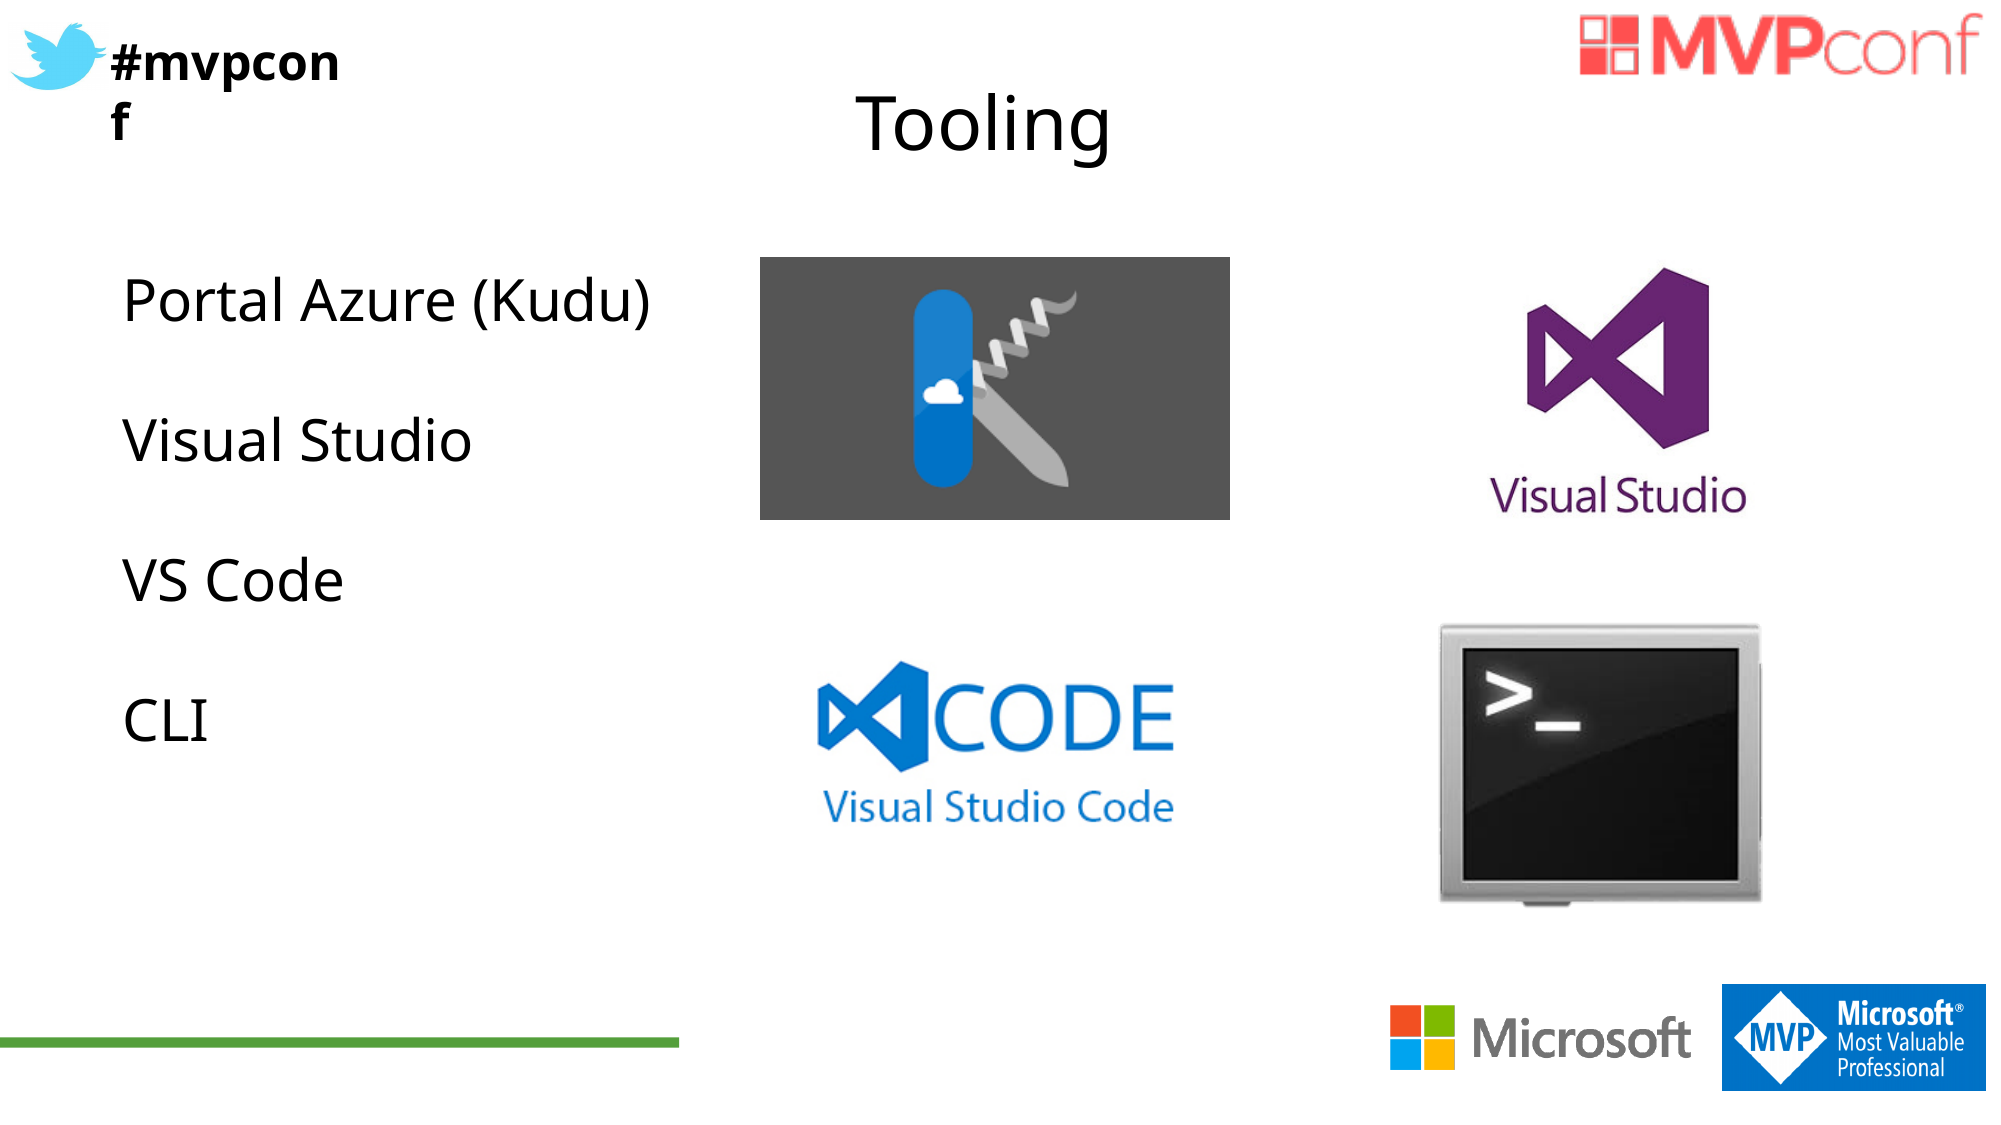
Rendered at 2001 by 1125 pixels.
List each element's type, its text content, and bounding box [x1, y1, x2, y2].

picture [698, 588, 1292, 886]
text_box Tooling [122, 67, 1848, 183]
picture [1424, 205, 1816, 942]
picture [1576, 9, 1988, 80]
picture [8, 22, 109, 91]
text_box Portal Azure (Kudu) Visual Studio VS Code CLI [107, 255, 1833, 970]
picture [1722, 984, 1986, 1091]
picture [1390, 1005, 1691, 1070]
picture [760, 257, 1230, 521]
